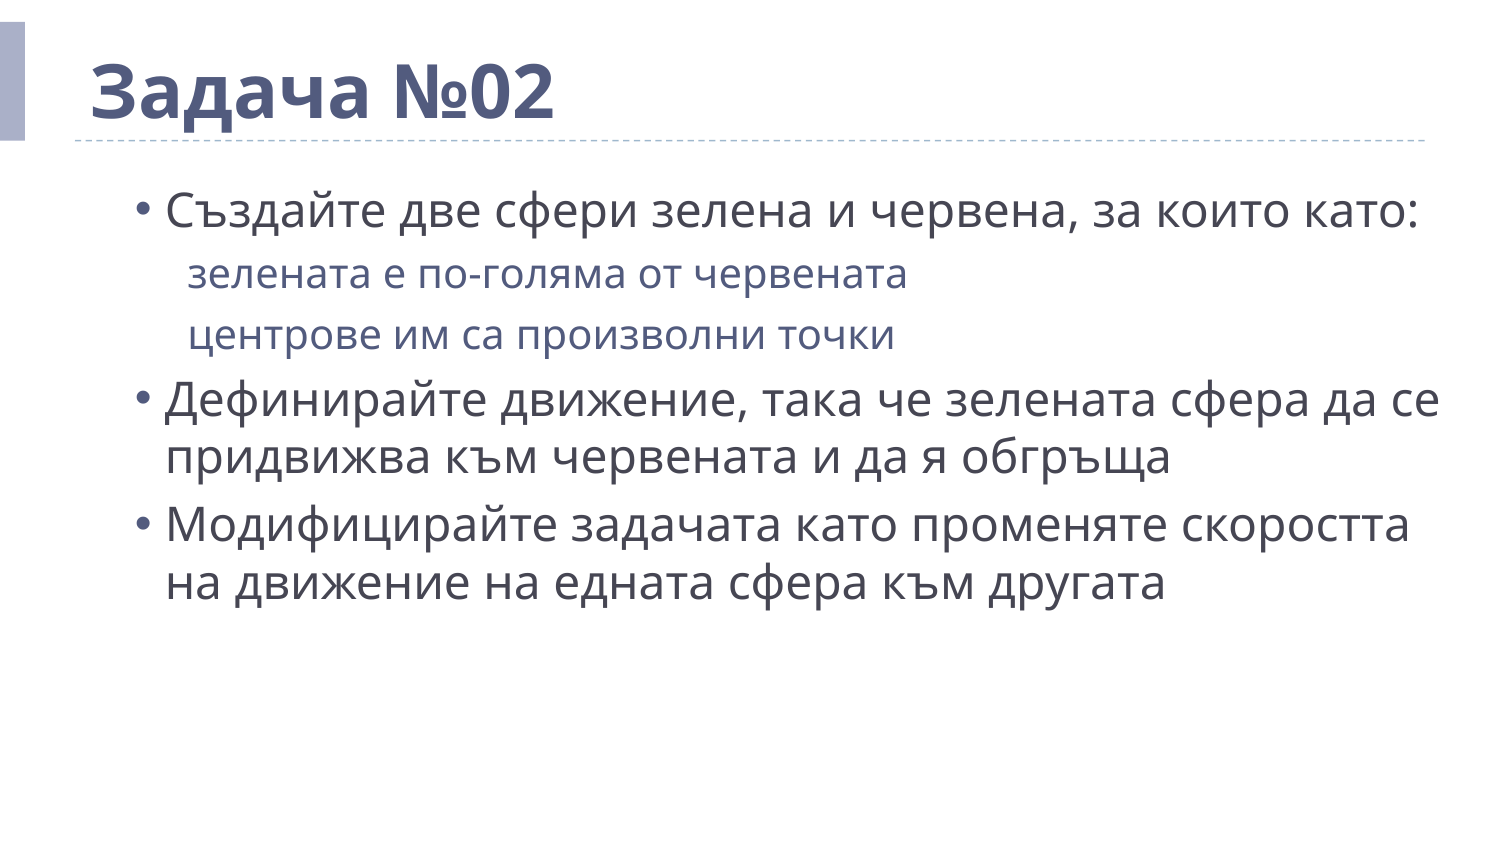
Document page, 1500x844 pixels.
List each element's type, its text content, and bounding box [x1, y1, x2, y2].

list Създайте две сфери зелена и червена, за които като: зелената е по-голяма от червената центрове им са произволни точки Дефинирайте движение, така че зелената сфера да се придвижва към червената и да я обгръща Модифицирайте задачата като променяте скоростта на движение на едната сфера към другата [75, 171, 1475, 835]
title Задача №02 [75, 18, 1475, 141]
